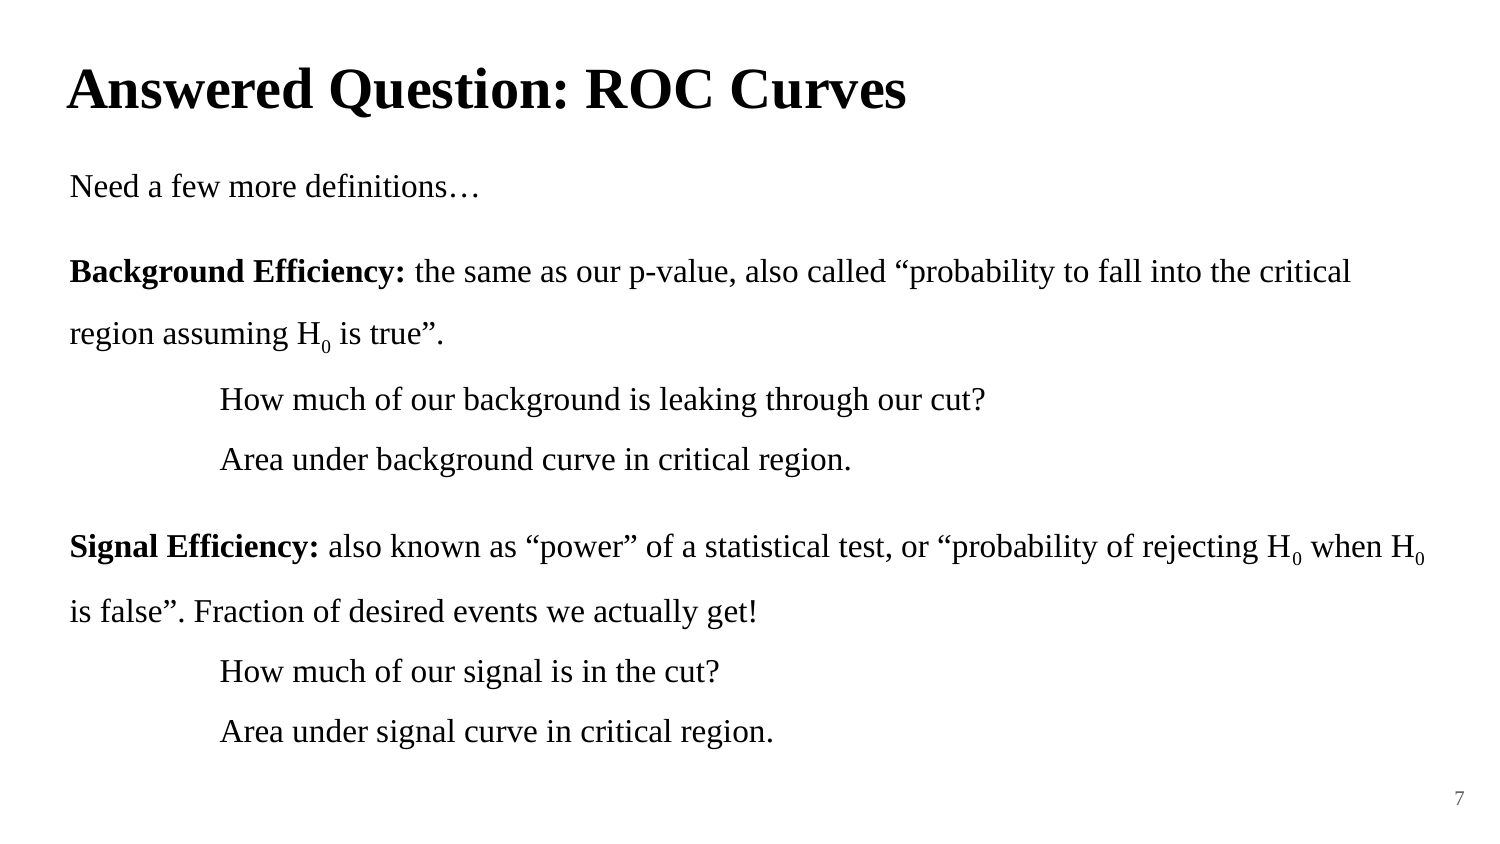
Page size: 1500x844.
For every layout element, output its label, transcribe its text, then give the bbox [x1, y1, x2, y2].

slide_number 7 [1389, 764, 1480, 830]
list Need a few more definitions… Background Efficiency: the same as our p-value, also called “probability to fall into the critical region assuming H0 is true”. How much of our background is leaking through our cut? Area under background curve in critical region. Signal Efficiency: also known as “power” of a statistical test, or “probability of rejecting H0 when H0 is false”. Fraction of desired events we actually get! How much of our signal is in the cut? Area under signal curve in critical region. [54, 128, 1446, 739]
title Answered Question: ROC Curves [51, 35, 1449, 129]
